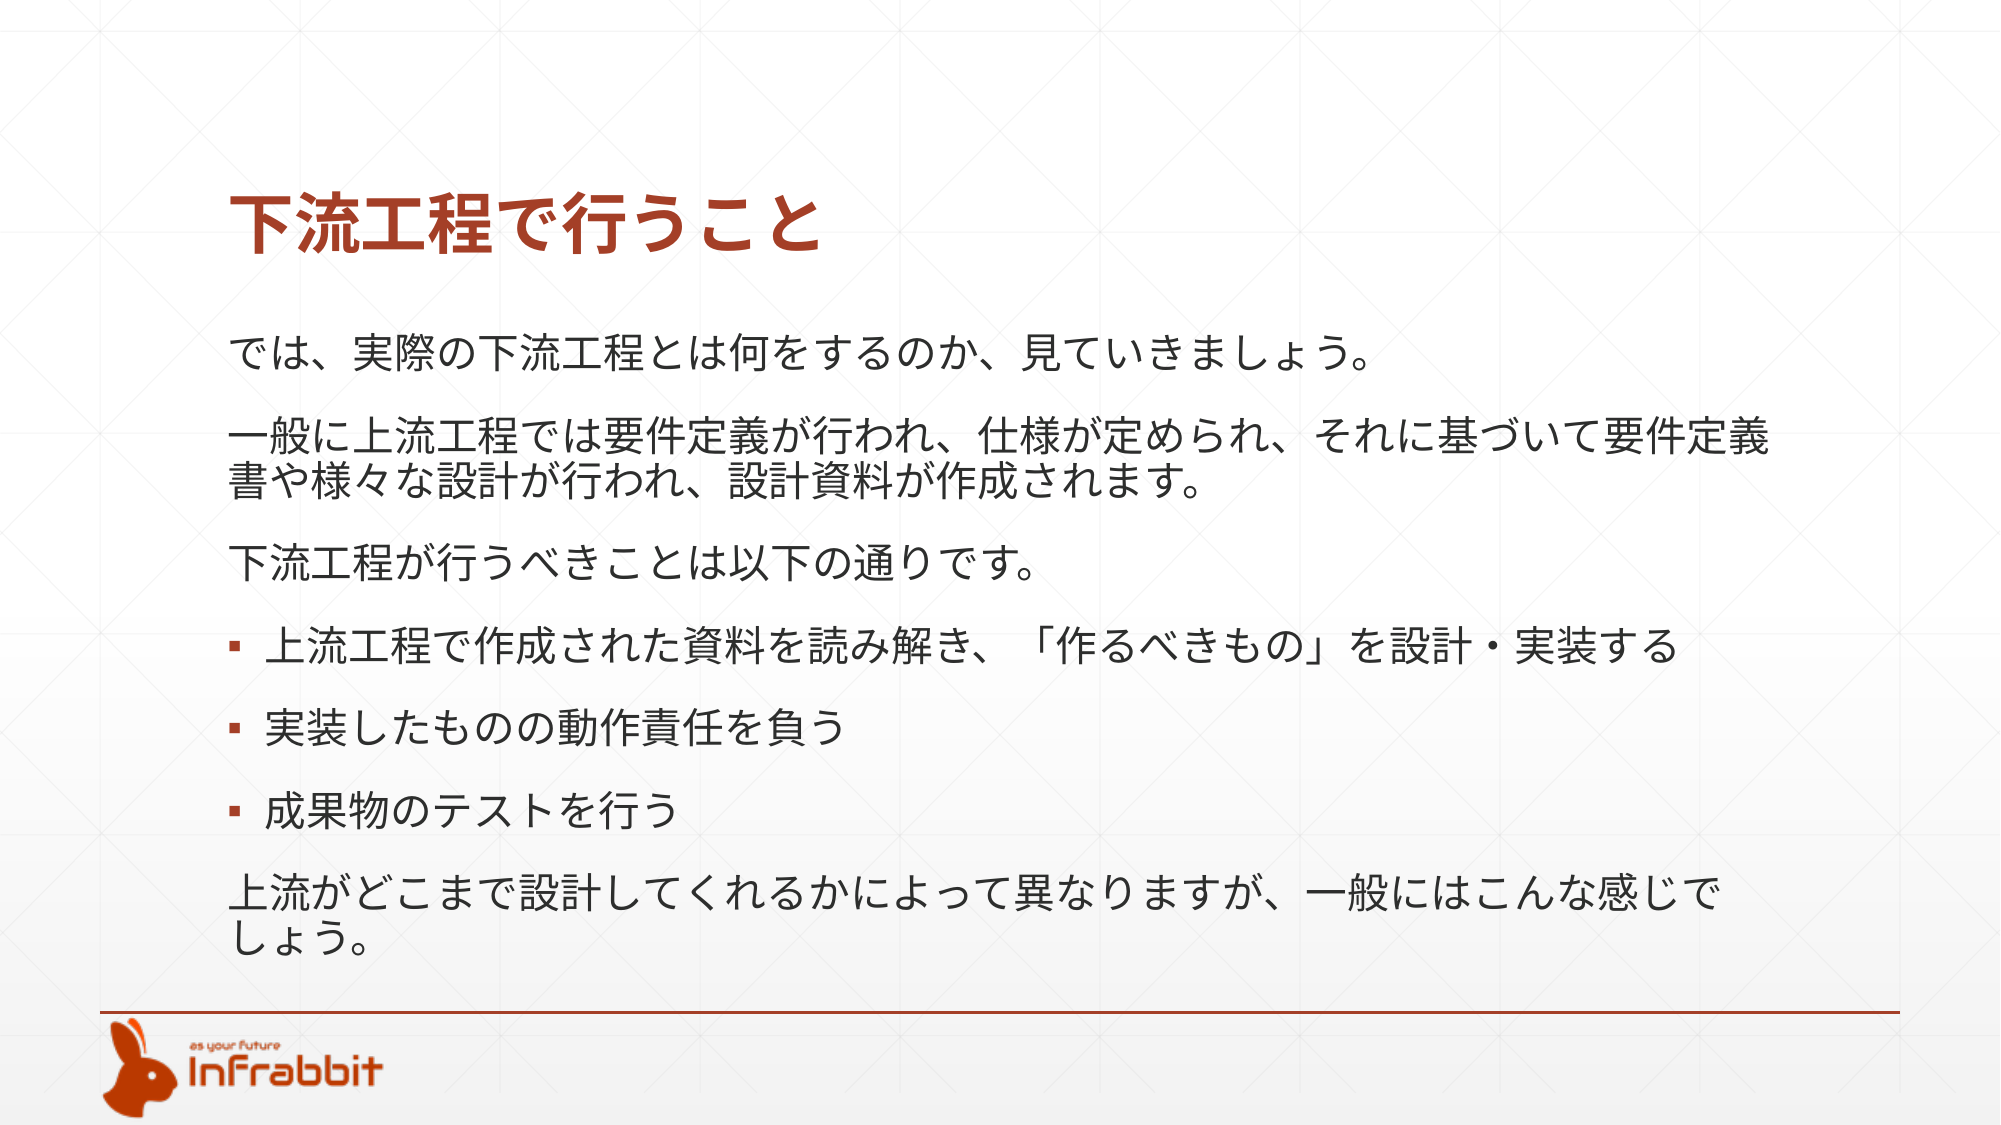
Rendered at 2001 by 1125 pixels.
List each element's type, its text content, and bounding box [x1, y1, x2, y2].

title 下流工程で行うこと [212, 82, 1788, 271]
list では、実際の下流工程とは何をするのか、見ていきましょう。 一般に上流工程では要件定義が行われ、仕様が定められ、それに基づいて要件定義書や様々な設計が行われ、設計資料が作成されます。 下流工程が行うべきことは以下の通りです。 上流工程で作成された資料を読み解き、「作るべきもの」を設計・実装する 実装したものの動作責任を負う 成果物のテストを行う 上流がどこまで設計してくれるかによって異なりますが、一般にはこんな感じでしょう。 [212, 324, 1788, 950]
picture [99, 1014, 387, 1122]
